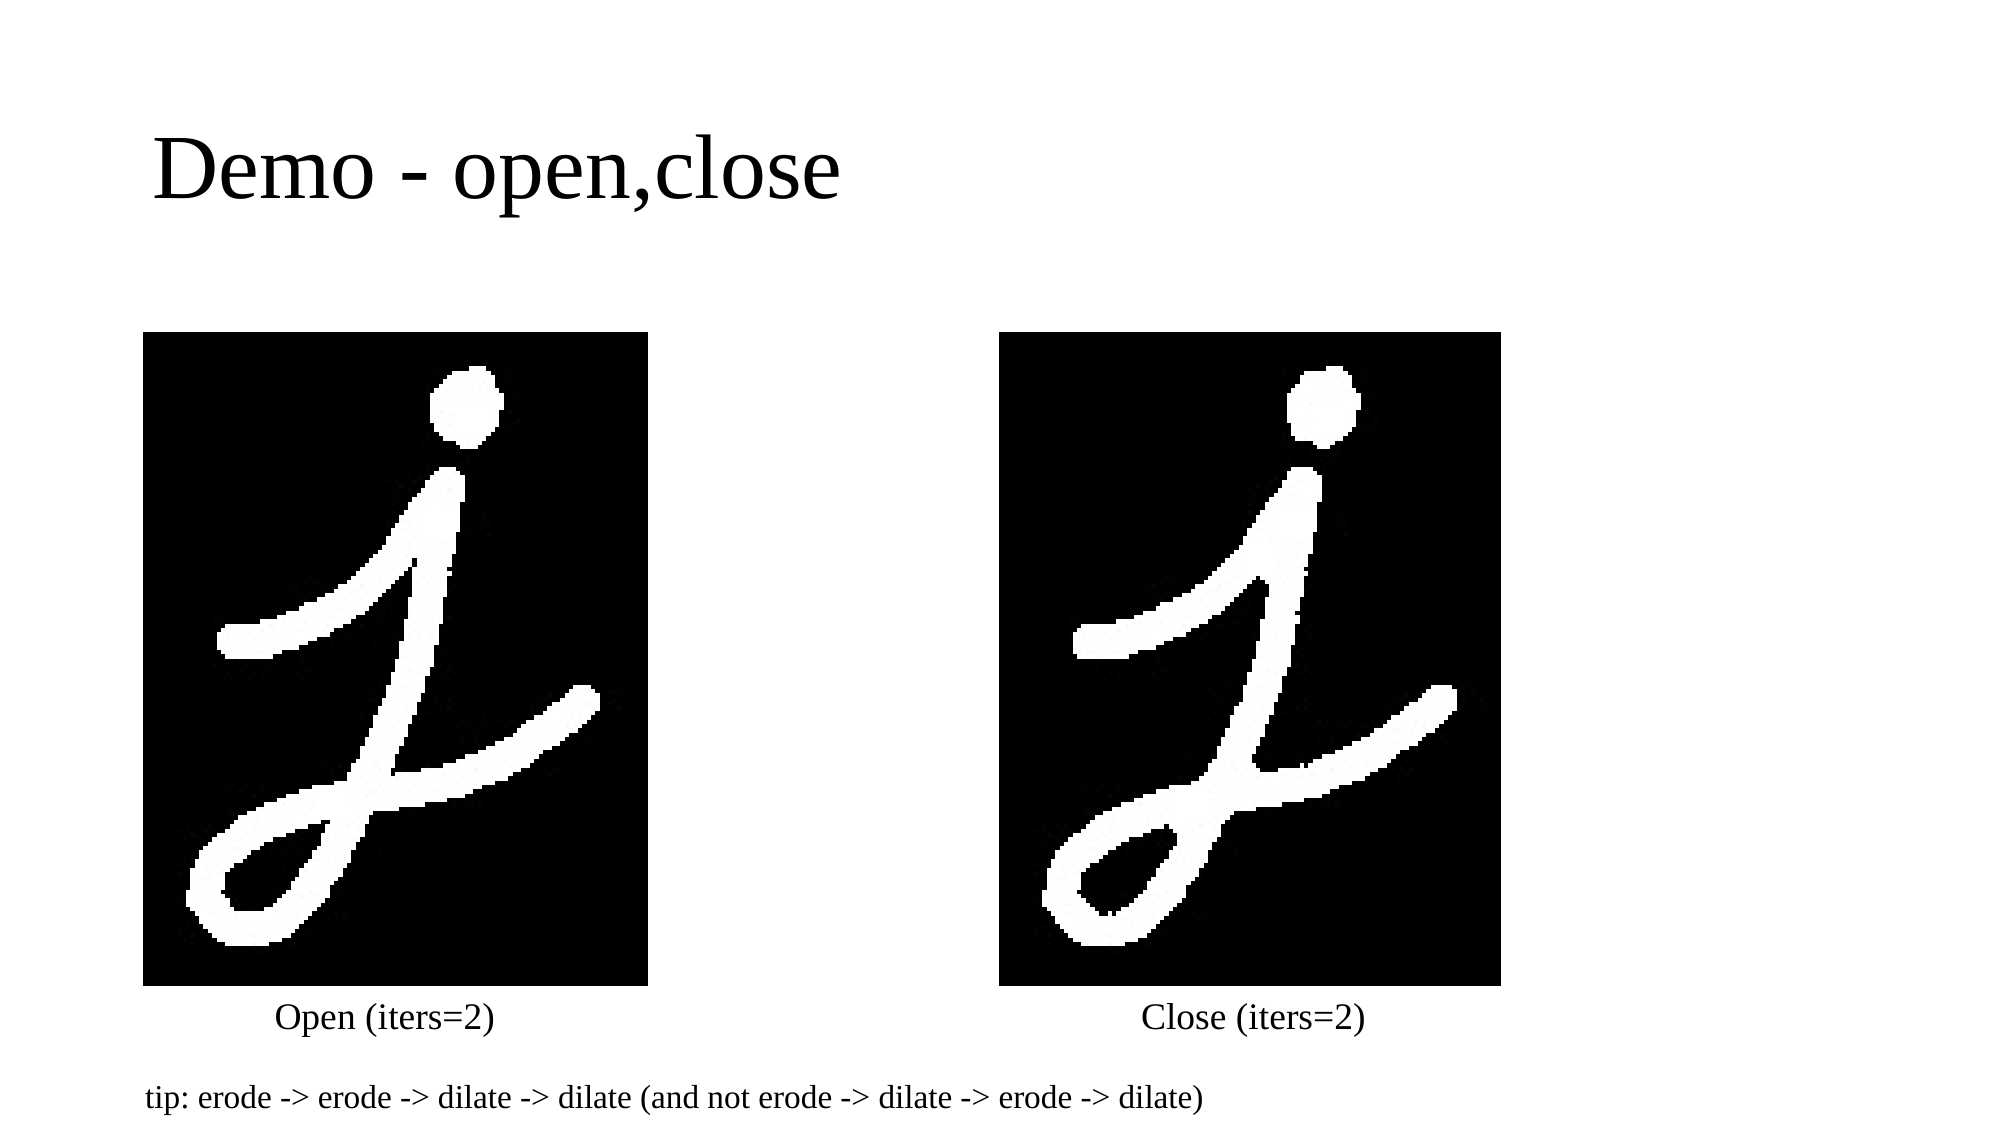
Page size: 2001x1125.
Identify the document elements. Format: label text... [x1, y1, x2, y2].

text_box tip: erode -> erode -> dilate -> dilate (and not erode -> dilate -> erode -> dilate) [122, 1068, 1221, 1123]
text_box Open (iters=2) [259, 994, 511, 1045]
text_box Close (iters=2) [1126, 994, 1381, 1045]
picture [142, 332, 648, 986]
title Demo - open,close [137, 59, 1863, 278]
picture [999, 332, 1501, 986]
